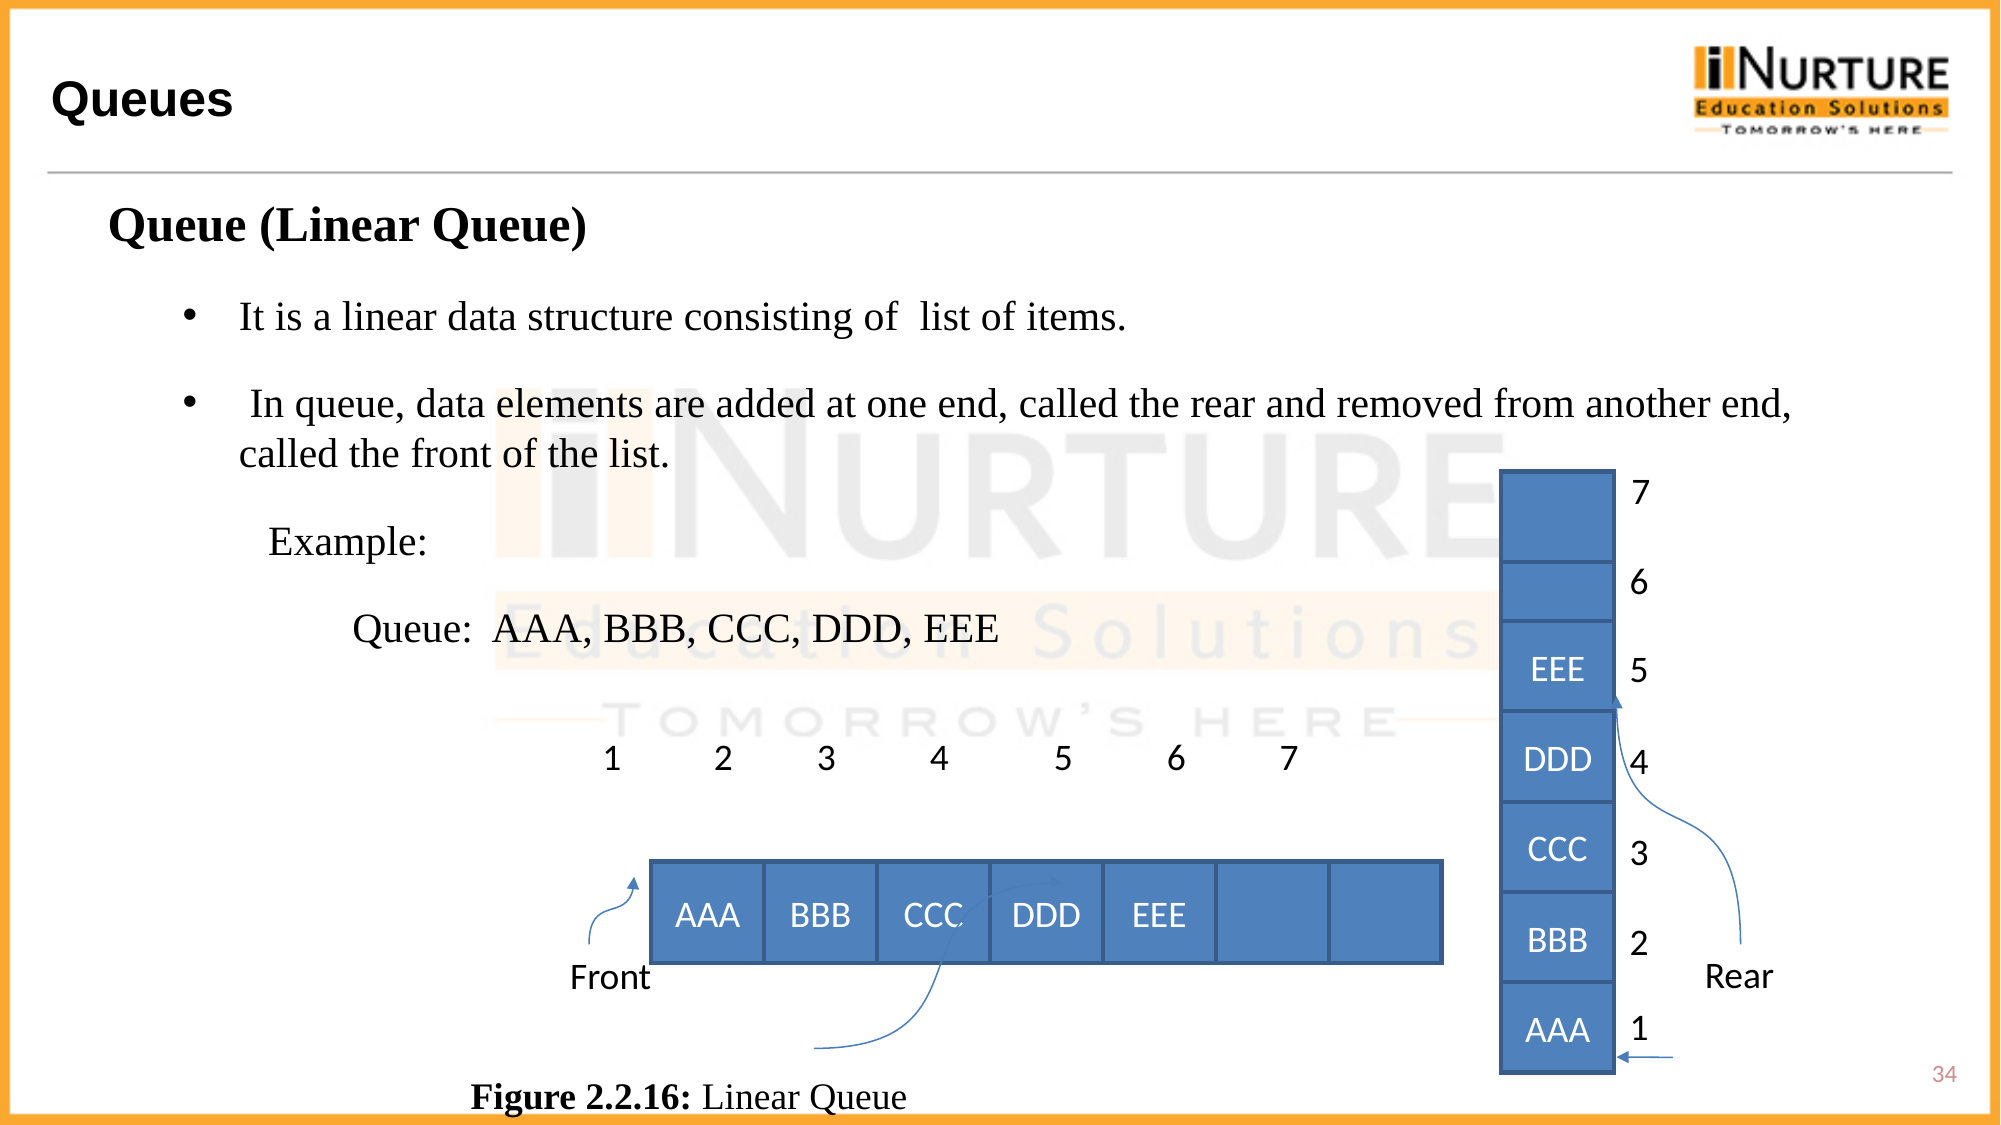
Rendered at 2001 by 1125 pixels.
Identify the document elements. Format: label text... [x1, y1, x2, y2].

text_box Figure 2.2.16: Linear Queue [36, 1064, 1343, 1125]
picture [0, 0, 2001, 1125]
slide_number 34 [1901, 1042, 1973, 1103]
text_box Queue (Linear Queue) It is a linear data structure consisting of list of items. In queue, data elements are added at one end, called the rear and removed from another end, called the front of the list. Example: Queue: AAA, BBB, CCC, DDD, EEE [33, 183, 1902, 659]
text_box Queues [33, 59, 1716, 134]
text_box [555, 459, 1815, 1073]
